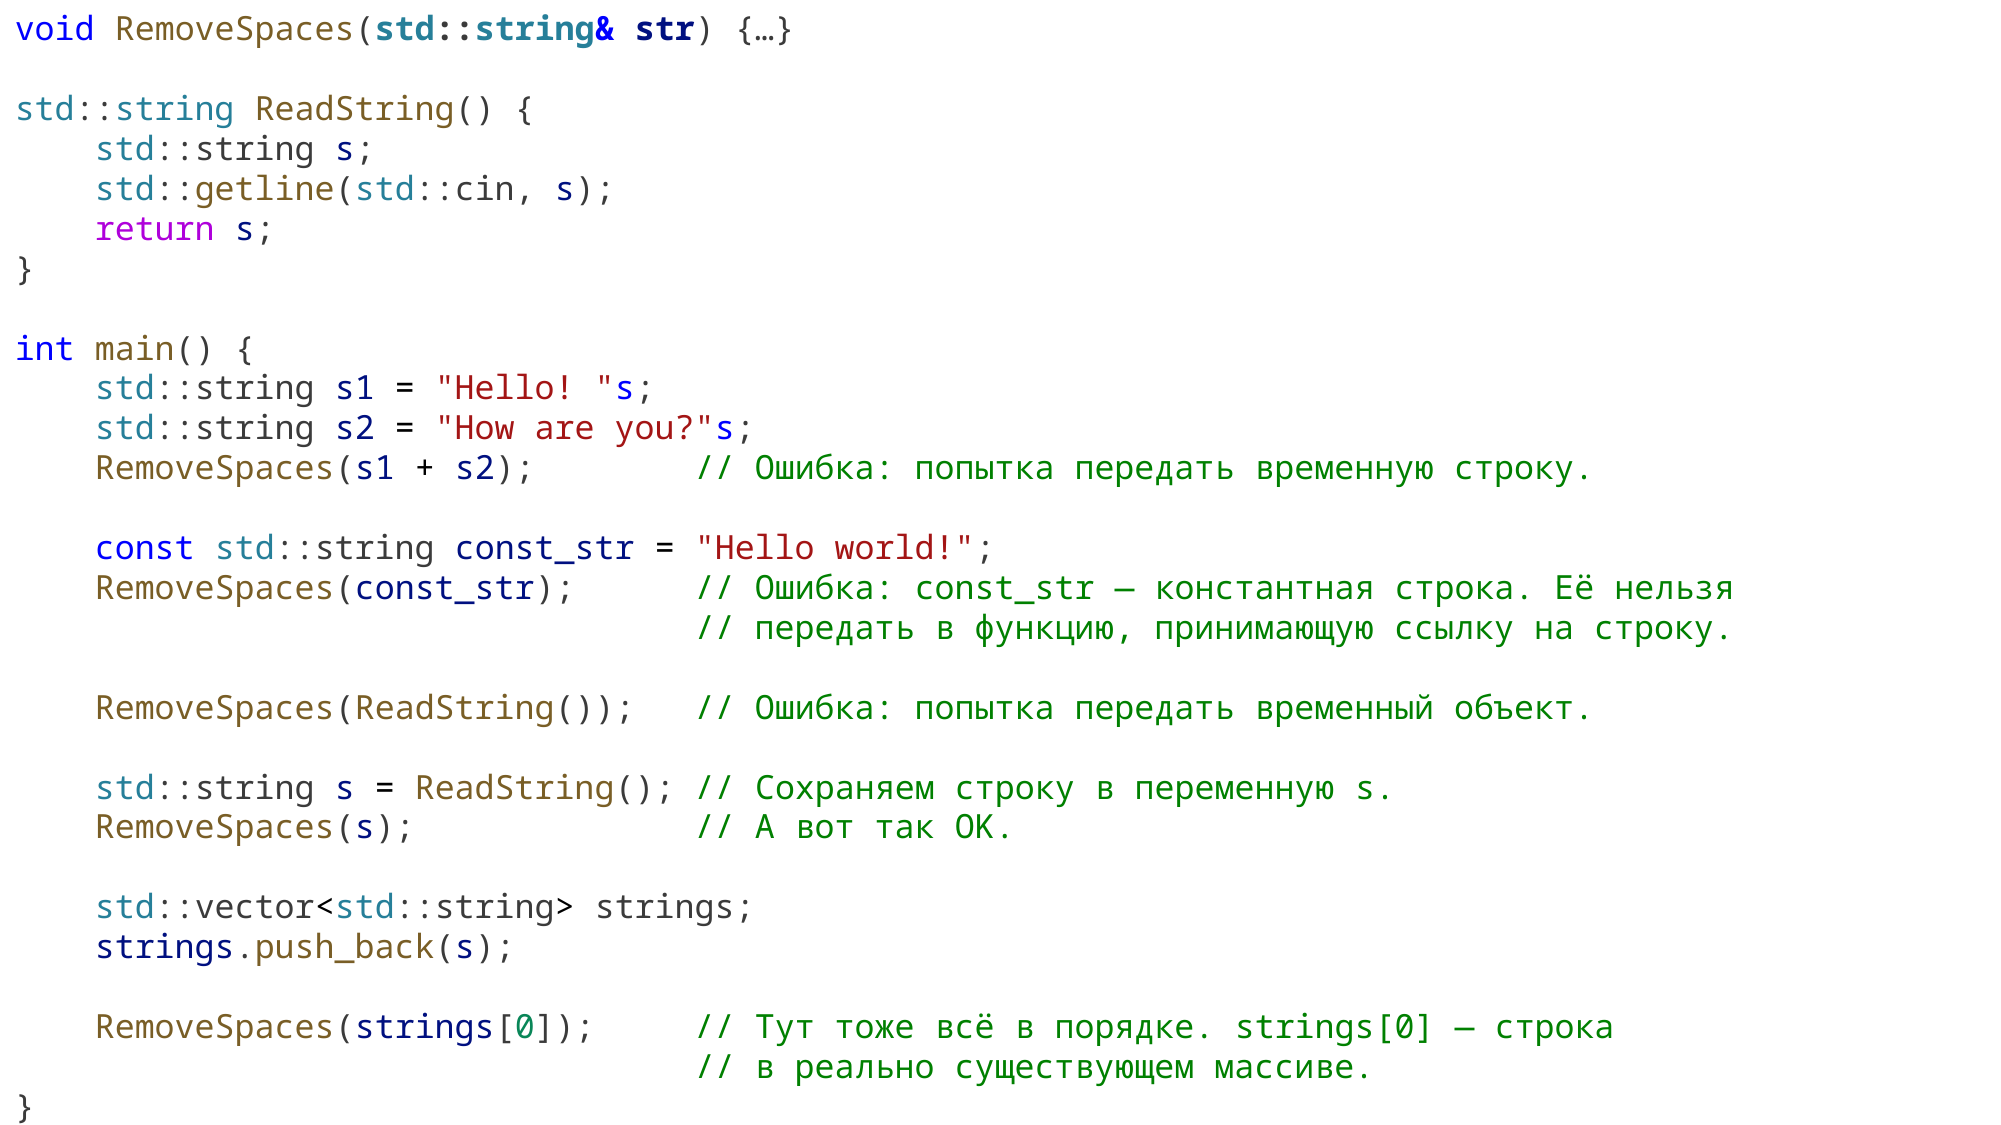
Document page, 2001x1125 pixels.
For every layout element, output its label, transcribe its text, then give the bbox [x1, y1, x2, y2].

text_box void RemoveSpaces(std::string& str) {…} std::string ReadString() { std::string s; std::getline(std::cin, s); return s; } int main() { std::string s1 = "Hello! "s; std::string s2 = "How are you?"s; RemoveSpaces(s1 + s2); // Ошибка: попытка передать временную строку. const std::string const_str = "Hello world!"; RemoveSpaces(const_str); // Ошибка: const_str — константная строка. Её нельзя // передать в функцию, принимающую ссылку на строку. RemoveSpaces(ReadString()); // Ошибка: попытка передать временный объект. std::string s = ReadString(); // Сохраняем строку в переменную s. RemoveSpaces(s); // А вот так OK. std::vector<std::string> strings; strings.push_back(s); RemoveSpaces(strings[0]); // Тут тоже всё в порядке. strings[0] — строка // в реально существующем массиве. } [0, 0, 2000, 1125]
